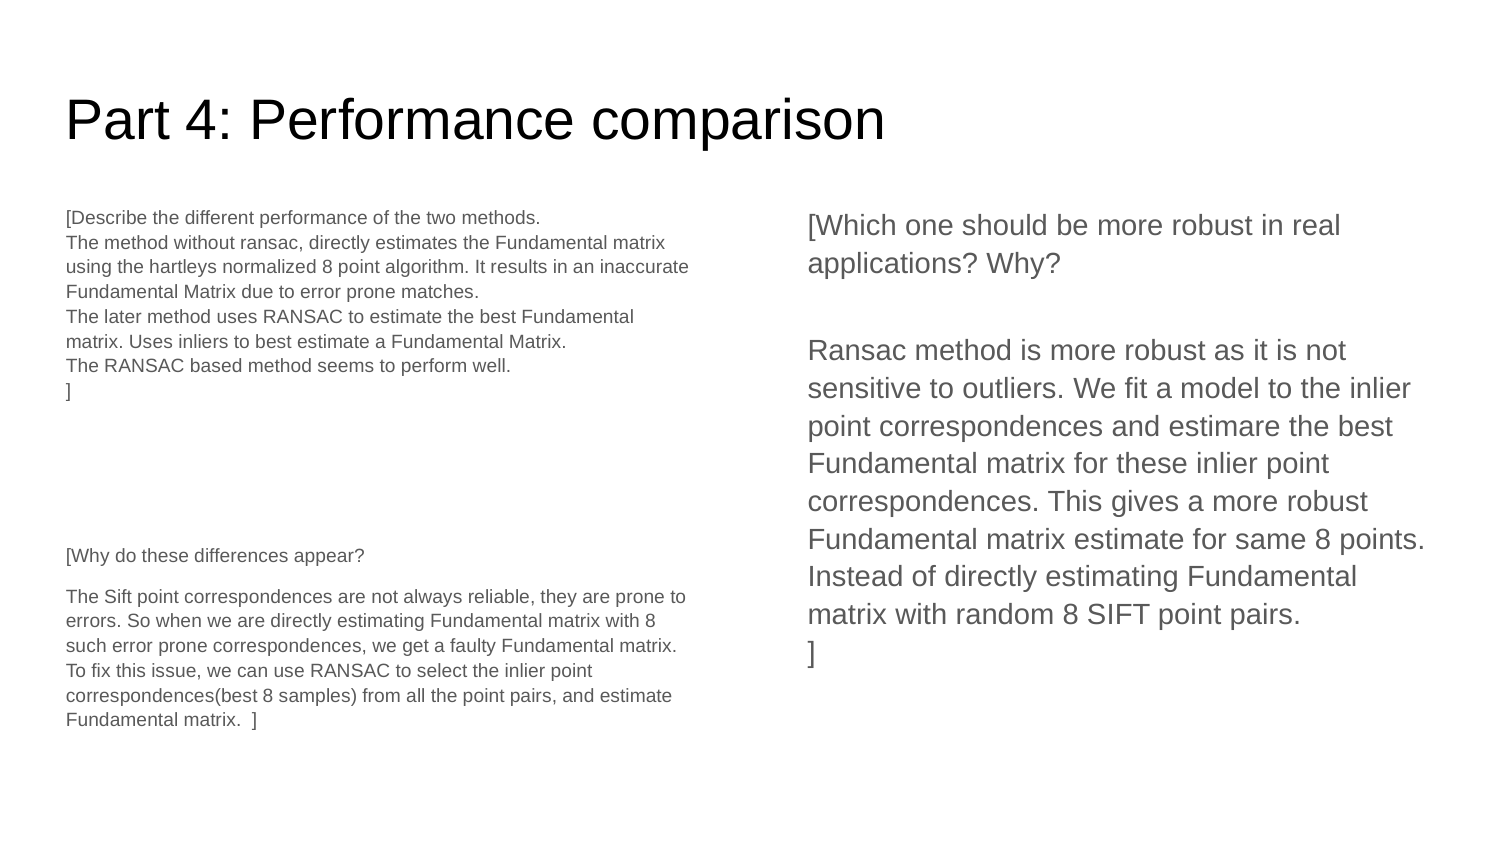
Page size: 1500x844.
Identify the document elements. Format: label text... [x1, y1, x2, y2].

text_box [Describe the different performance of the two methods. The method without ransac, directly estimates the Fundamental matrix using the hartleys normalized 8 point algorithm. It results in an inaccurate Fundamental Matrix due to error prone matches. The later method uses RANSAC to estimate the best Fundamental matrix. Uses inliers to best estimate a Fundamental Matrix. The RANSAC based method seems to perform well. ] [Why do these differences appear? The Sift point correspondences are not always reliable, they are prone to errors. So when we are directly estimating Fundamental matrix with 8 such error prone correspondences, we get a faulty Fundamental matrix. To fix this issue, we can use RANSAC to select the inlier point correspondences(best 8 samples) from all the point pairs, and estimate Fundamental matrix. ] [51, 188, 708, 750]
text_box Part 4: Performance comparison [51, 72, 1449, 167]
text_box [Which one should be more robust in real applications? Why? Ransac method is more robust as it is not sensitive to outliers. We fit a model to the inlier point correspondences and estimare the best Fundamental matrix for these inlier point correspondences. This gives a more robust Fundamental matrix estimate for same 8 points. Instead of directly estimating Fundamental matrix with random 8 SIFT point pairs. ] [792, 188, 1449, 750]
